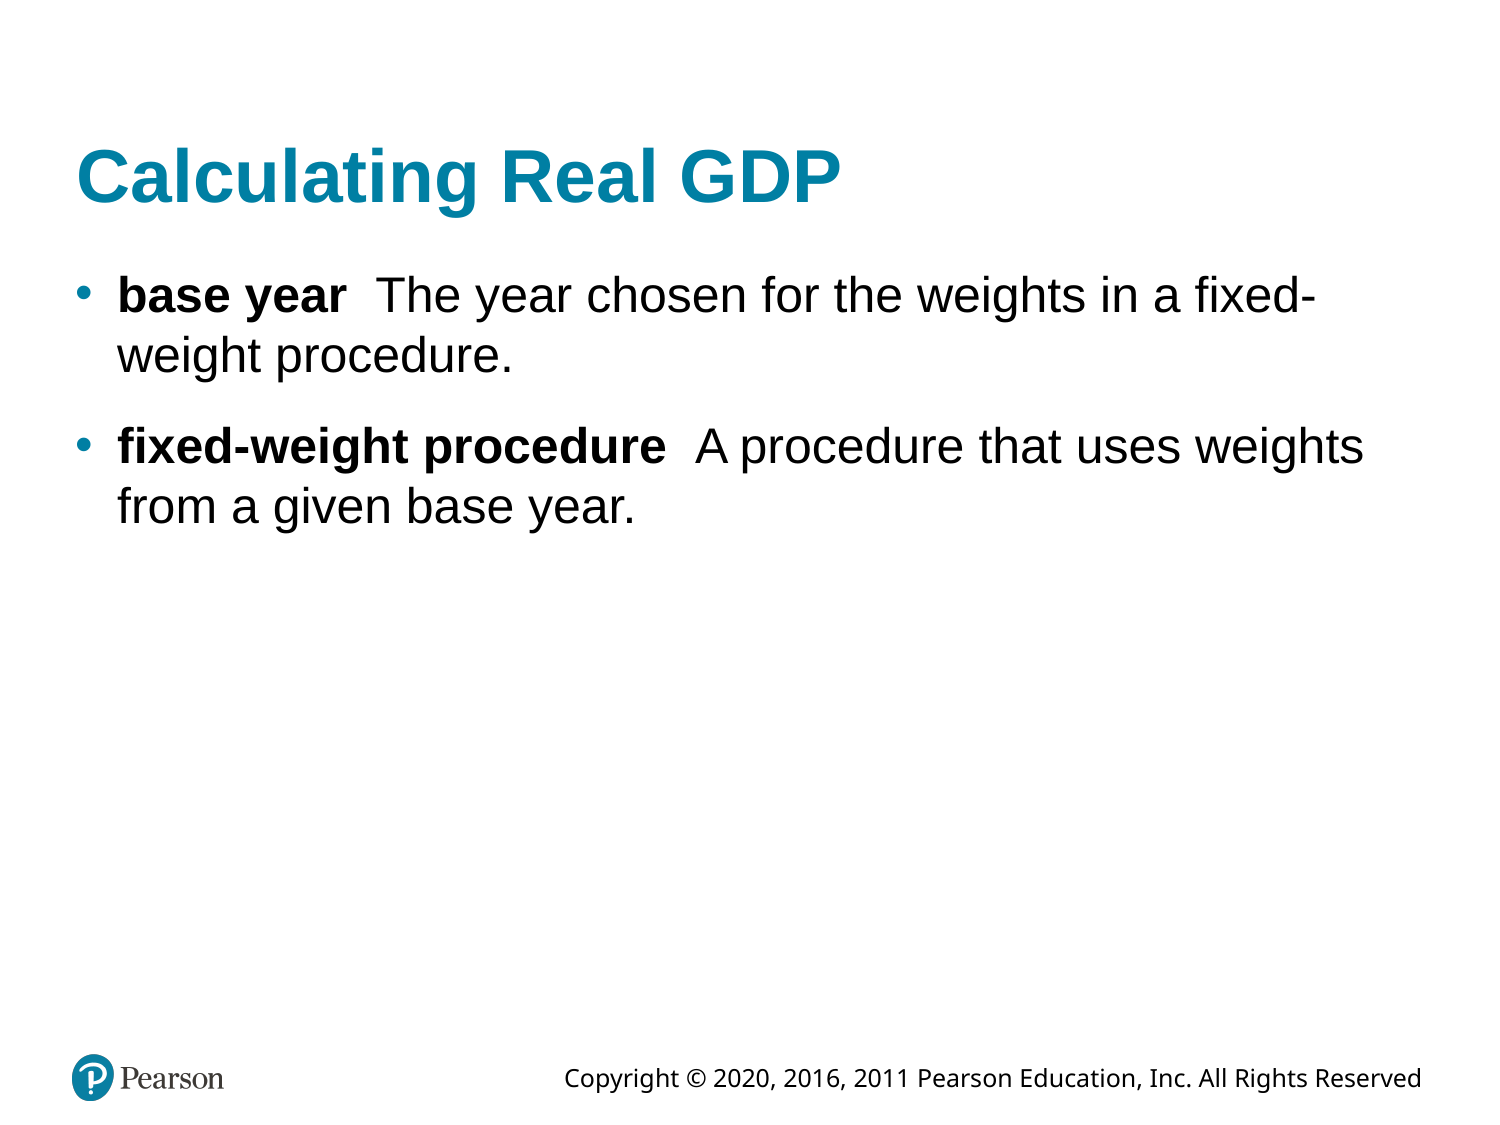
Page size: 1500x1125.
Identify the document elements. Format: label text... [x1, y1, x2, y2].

list base year The year chosen for the weights in a fixed-weight procedure. fixed-weight procedure A procedure that uses weights from a given base year. [75, 262, 1425, 901]
title Calculating Real GDP [76, 29, 1427, 218]
picture [98, 1054, 224, 1101]
picture [80, 1063, 106, 1088]
picture [72, 1054, 88, 1070]
picture [72, 1087, 83, 1101]
